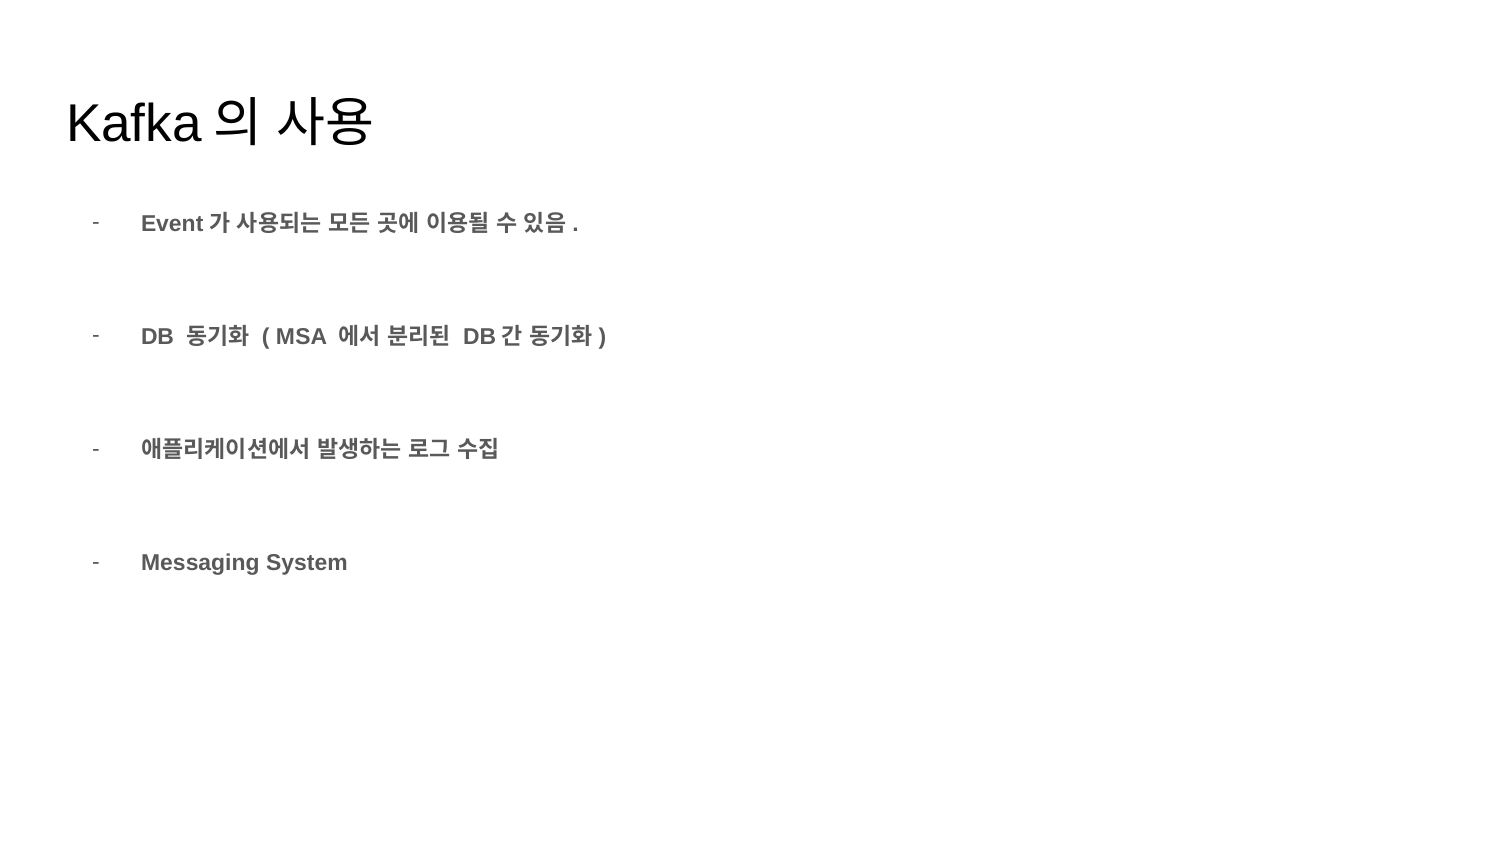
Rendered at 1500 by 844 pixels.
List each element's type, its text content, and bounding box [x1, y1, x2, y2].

title Kafka의 사용 [51, 72, 1449, 167]
list Event가 사용되는 모든 곳에 이용될 수 있음. DB 동기화 ( MSA 에서 분리된 DB간 동기화) 애플리케이션에서 발생하는 로그 수집 Messaging System [51, 189, 1449, 750]
